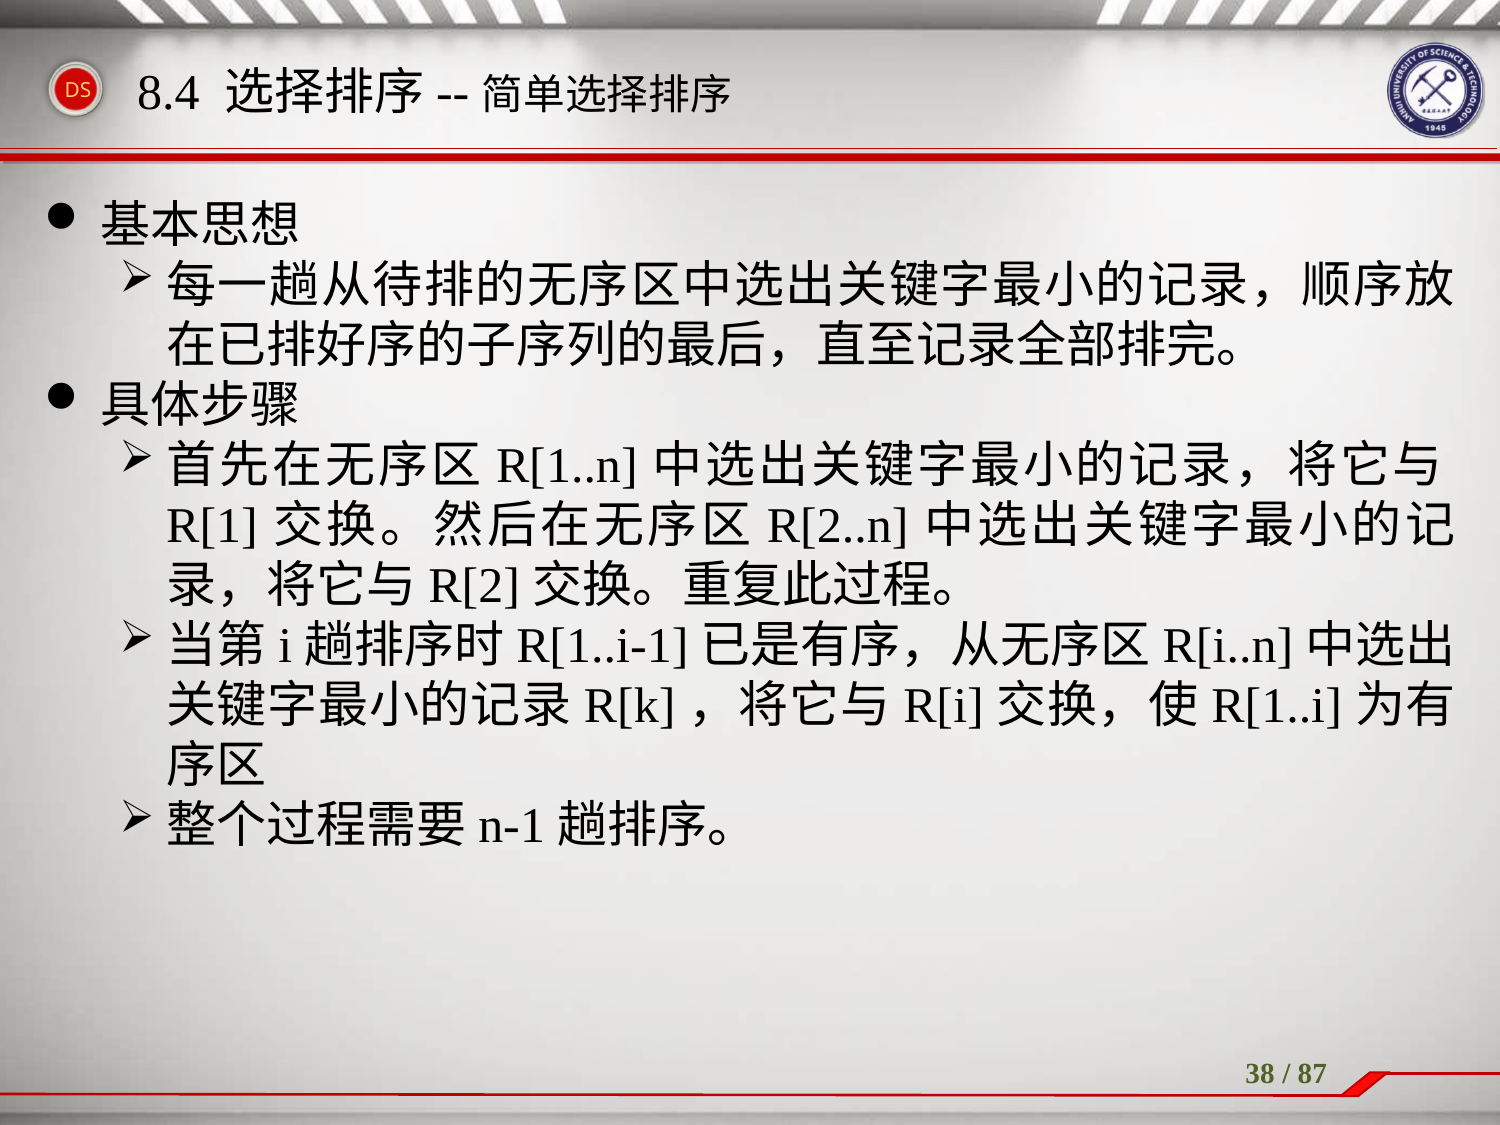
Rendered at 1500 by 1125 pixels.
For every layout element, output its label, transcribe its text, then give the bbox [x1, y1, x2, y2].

title 8.4 选择排序--简单选择排序 [121, 42, 1377, 138]
picture [0, 0, 1500, 153]
list 基本思想 每一趟从待排的无序区中选出关键字最小的记录，顺序放在已排好序的子序列的最后，直至记录全部排完。 具体步骤 首先在无序区R[1..n]中选出关键字最小的记录，将它与R[1]交换。然后在无序区R[2..n]中选出关键字最小的记录，将它与R[2]交换。重复此过程。 当第i趟排序时R[1..i-1]已是有序，从无序区R[i..n]中选出关键字最小的记录R[k]，将它与R[i]交换，使R[1..i]为有序区 整个过程需要n-1趟排序。 [29, 184, 1471, 1083]
picture [0, 161, 1500, 1094]
picture [0, 1075, 1500, 1125]
